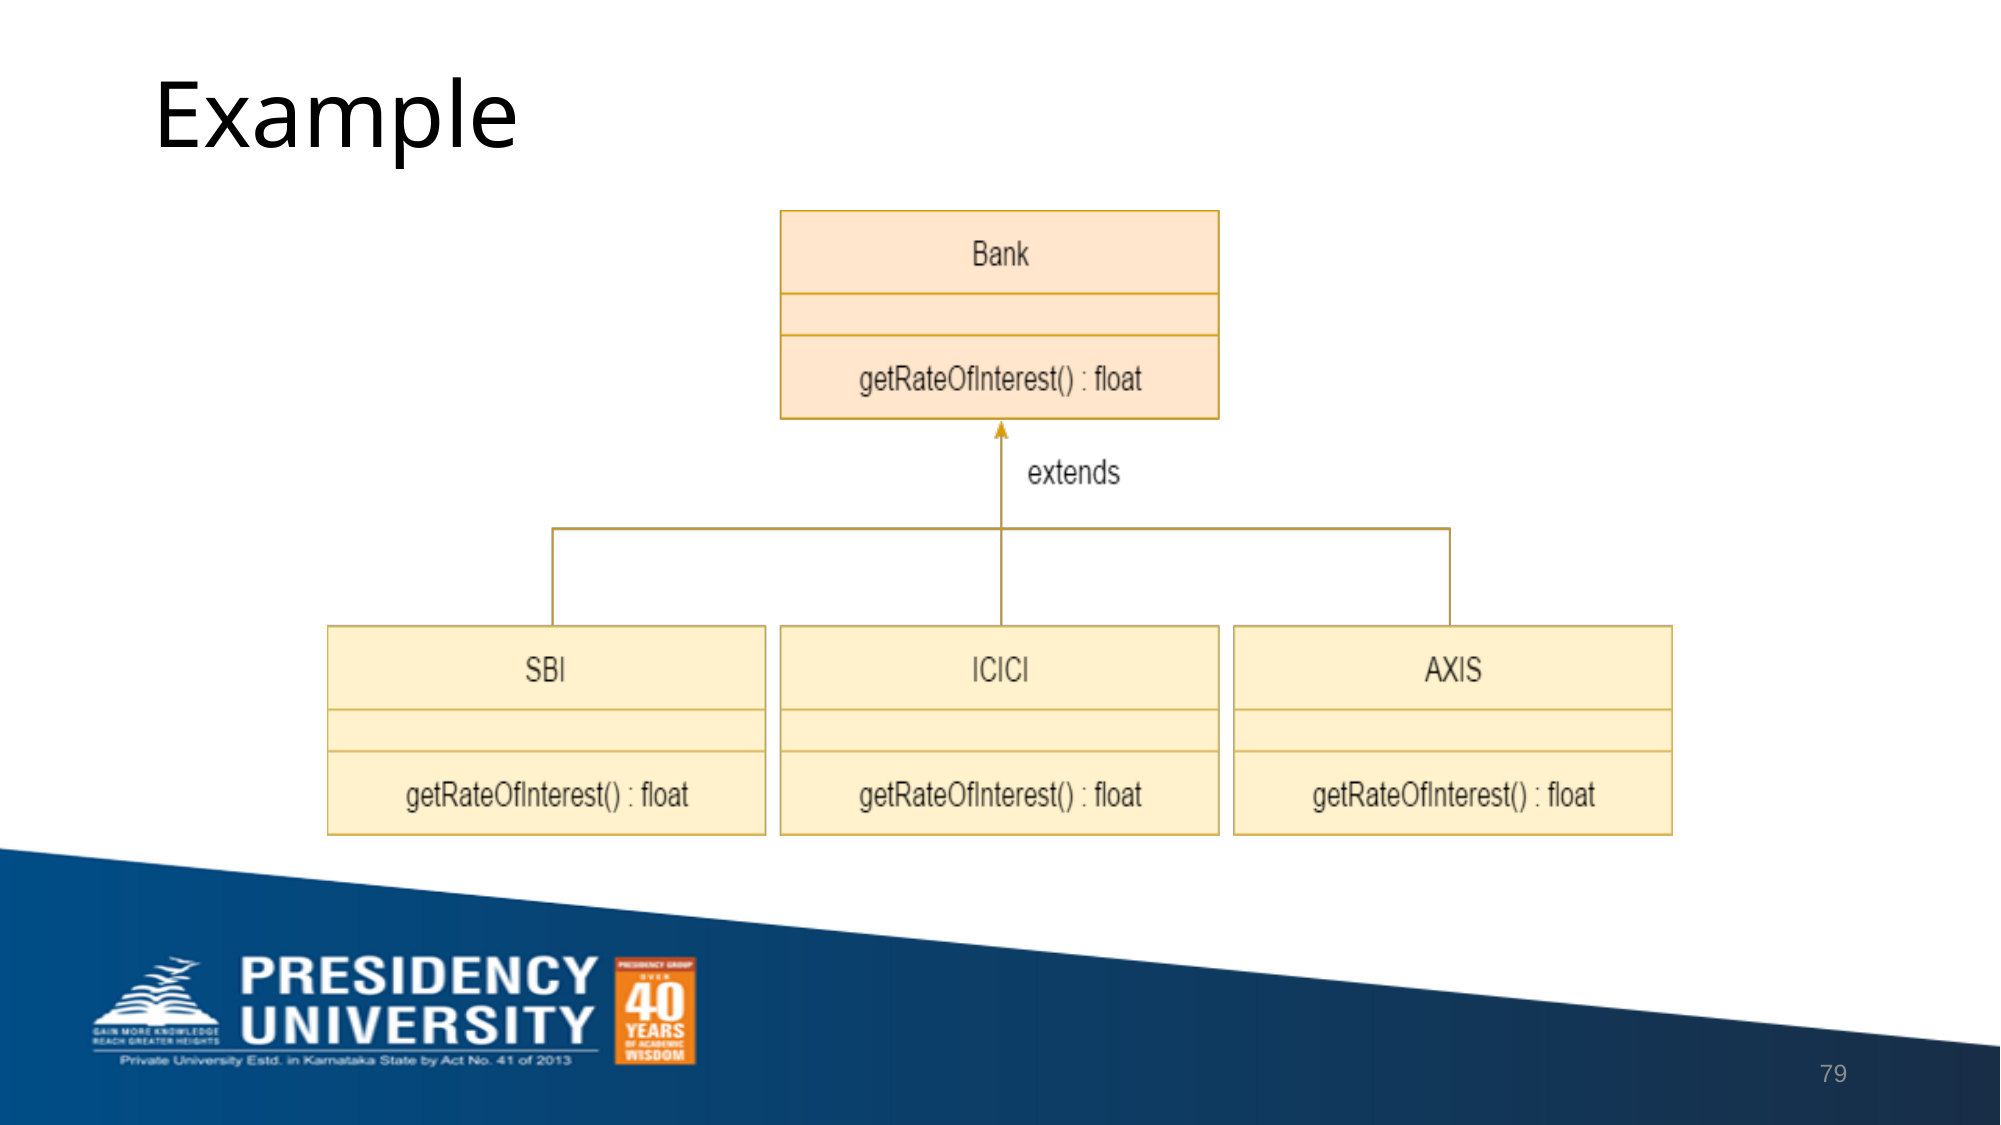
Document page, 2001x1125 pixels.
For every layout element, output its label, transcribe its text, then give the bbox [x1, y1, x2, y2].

title Example [137, 59, 1863, 176]
slide_number 79 [1412, 1042, 1863, 1103]
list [327, 210, 1673, 836]
picture [0, 845, 2000, 1125]
